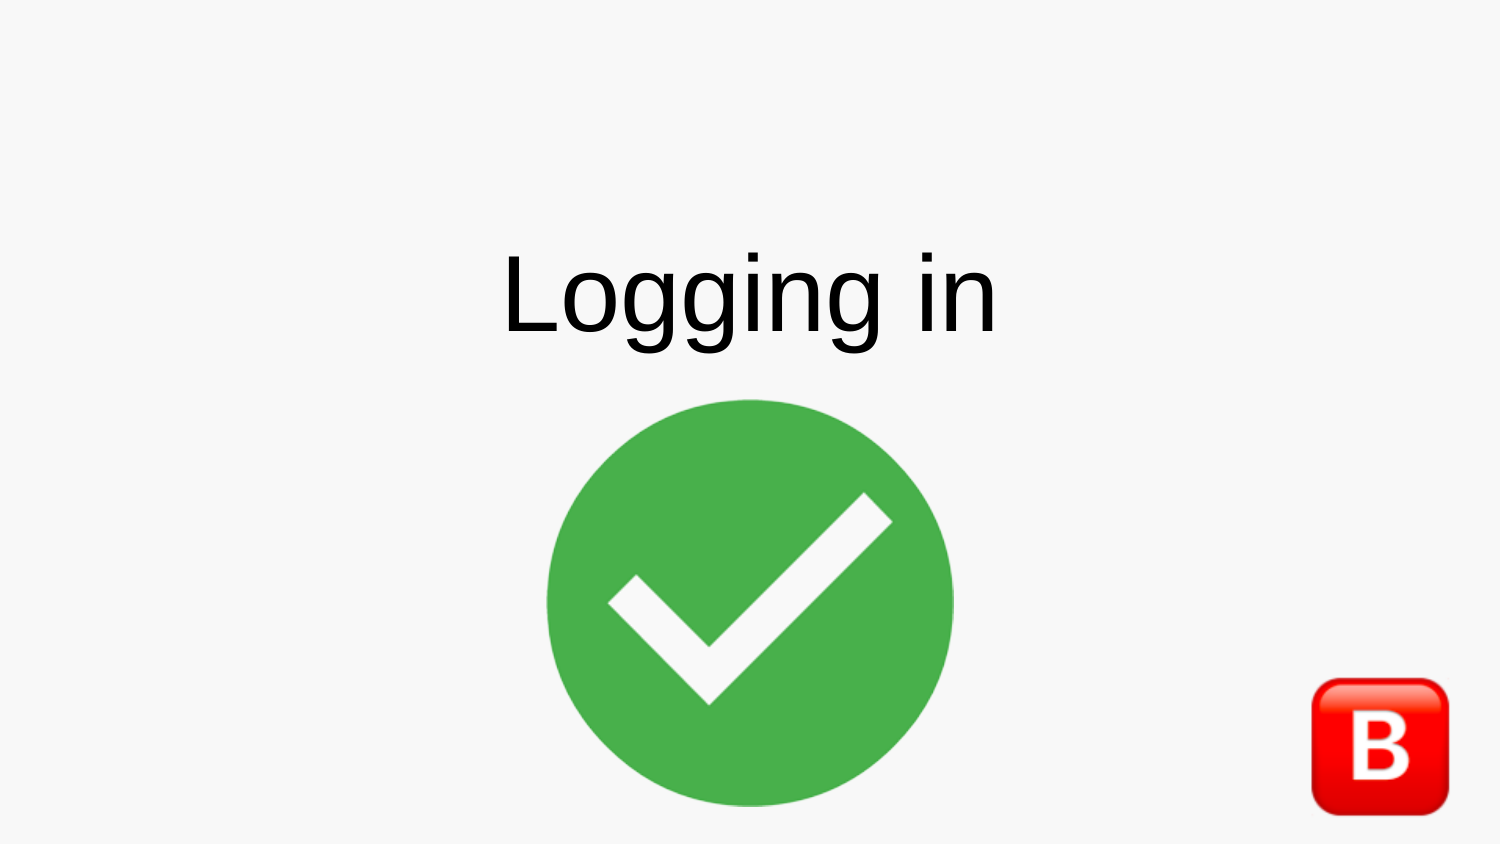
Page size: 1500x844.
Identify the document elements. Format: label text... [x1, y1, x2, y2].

title Logging in [51, 31, 1449, 369]
picture [0, 0, 1500, 844]
